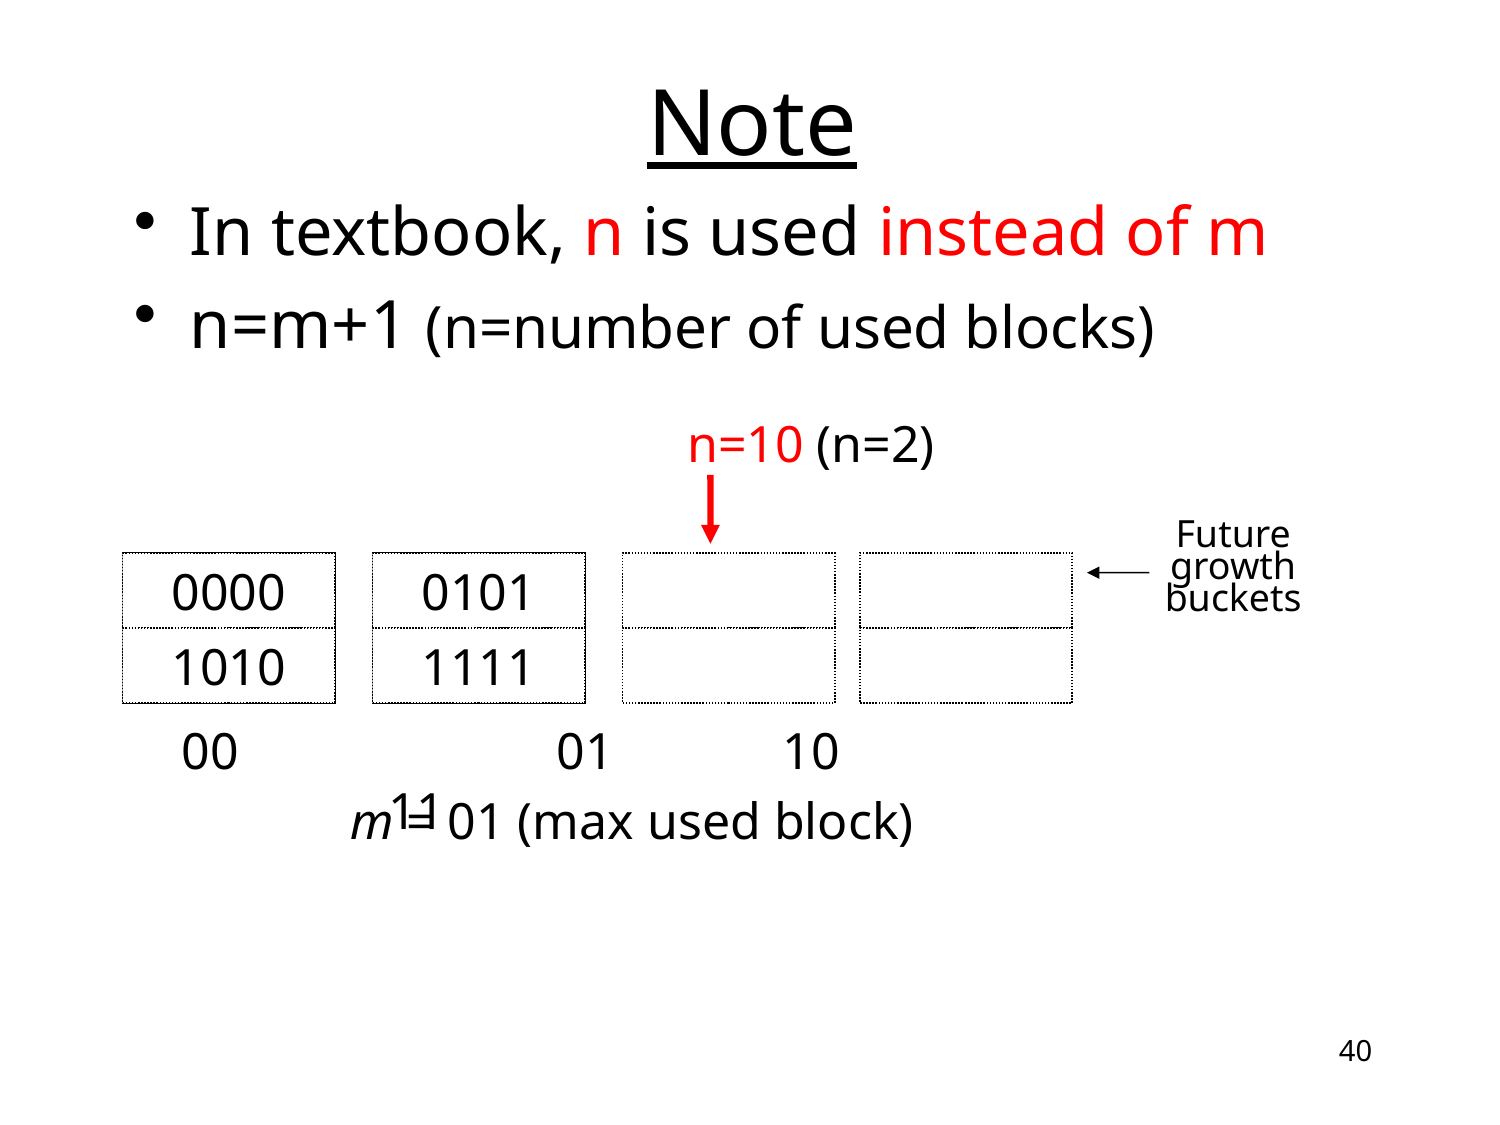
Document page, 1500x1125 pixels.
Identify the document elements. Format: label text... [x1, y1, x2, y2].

text_box 1111 [372, 628, 585, 703]
slide_number 40 [1074, 1024, 1388, 1101]
text_box n=10 (n=2) [672, 405, 989, 481]
text_box 00 01 10 11 [167, 711, 1087, 784]
text_box m = 01 (max used block) [335, 781, 929, 857]
text_box Future growth buckets [1150, 502, 1317, 626]
title Note [114, 68, 1390, 169]
text_box [1086, 566, 1150, 579]
list In textbook, n is used instead of m n=m+1 (n=number of used blocks) [118, 181, 1394, 384]
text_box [859, 552, 1073, 704]
text_box 1010 [122, 628, 335, 703]
text_box 0101 [372, 553, 585, 628]
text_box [622, 552, 836, 704]
text_box [704, 474, 717, 544]
text_box 0000 [122, 553, 335, 628]
